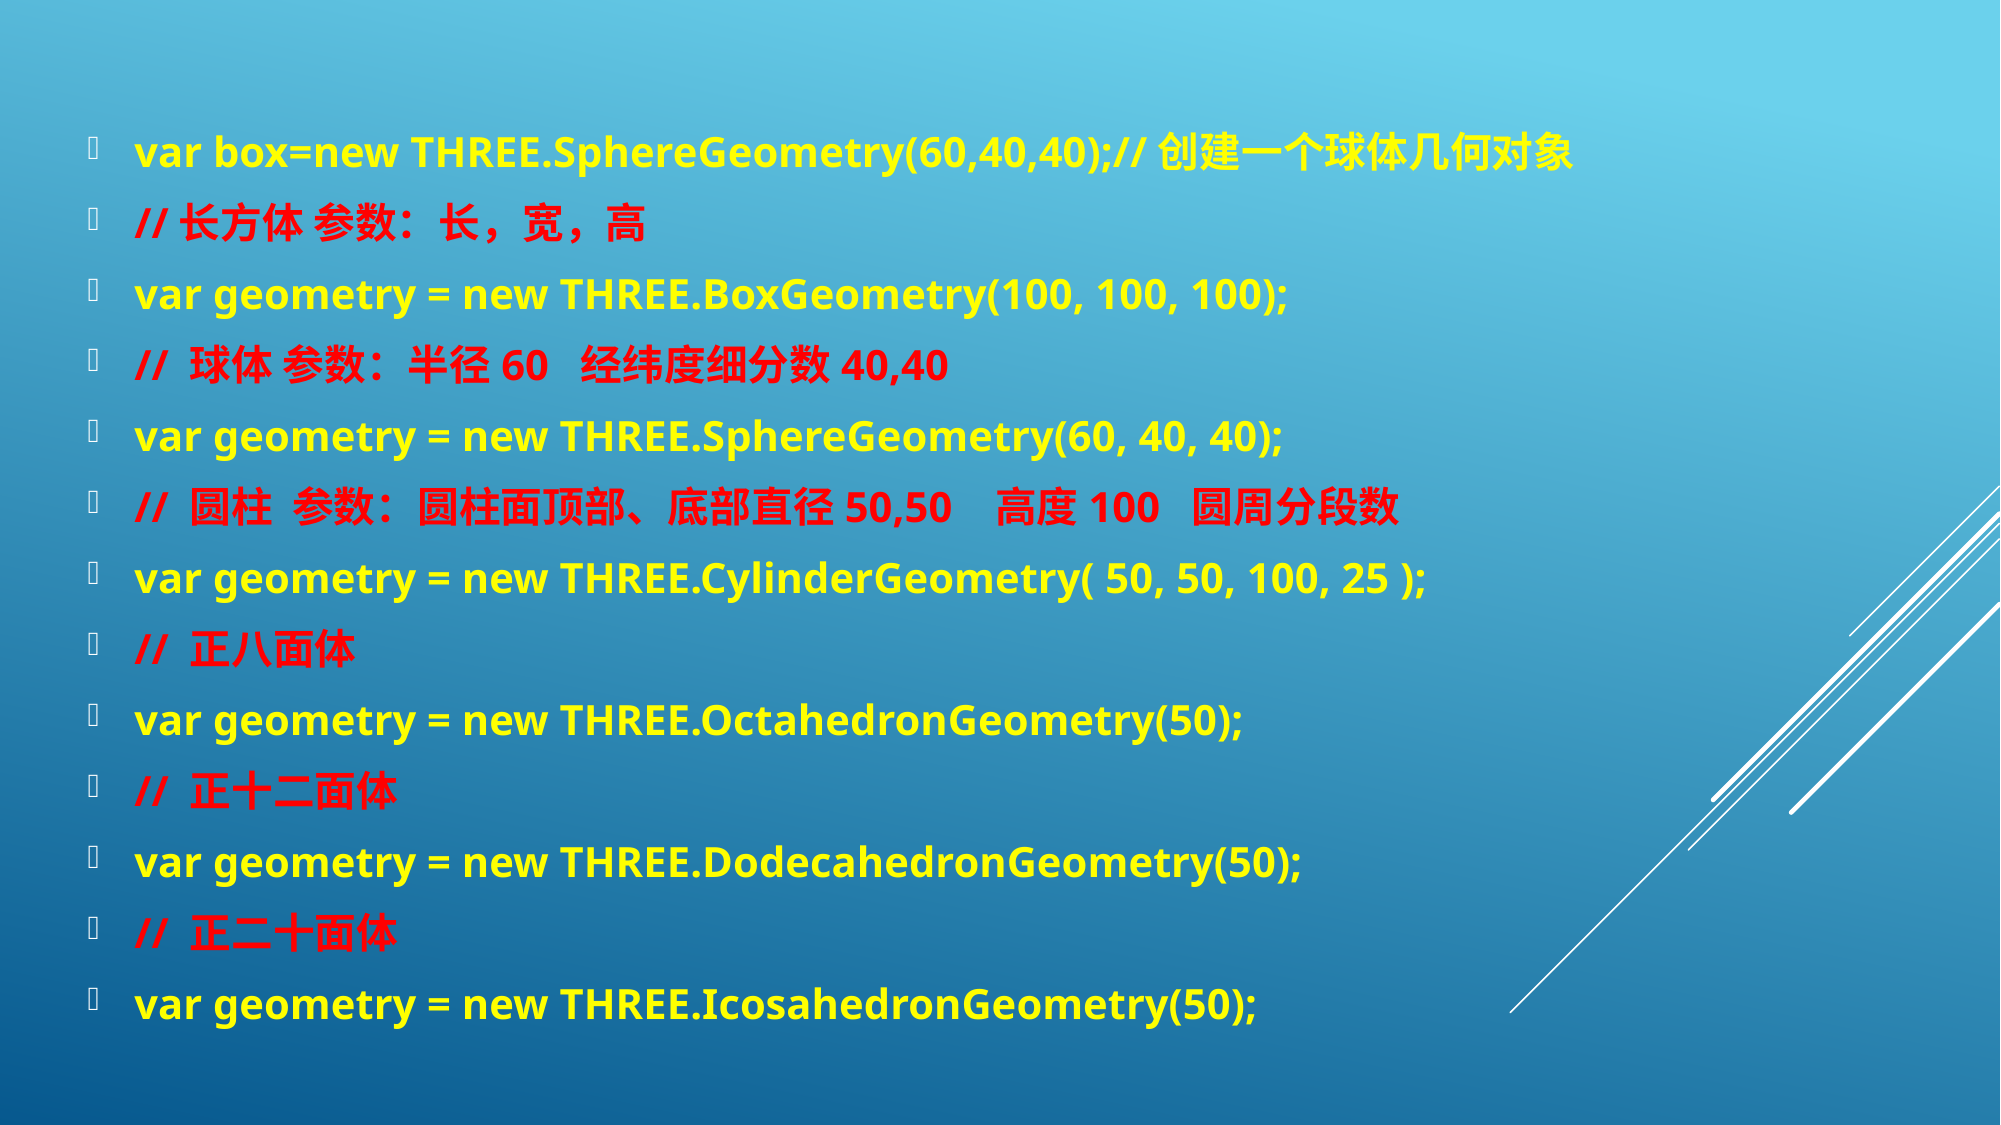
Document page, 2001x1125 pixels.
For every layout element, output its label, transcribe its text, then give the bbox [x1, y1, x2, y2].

list var box=new THREE.SphereGeometry(60,40,40);//创建一个球体几何对象 //长方体 参数：长，宽，高 var geometry = new THREE.BoxGeometry(100, 100, 100); // 球体 参数：半径60 经纬度细分数40,40 var geometry = new THREE.SphereGeometry(60, 40, 40); // 圆柱 参数：圆柱面顶部、底部直径50,50 高度100 圆周分段数 var geometry = new THREE.CylinderGeometry( 50, 50, 100, 25 ); // 正八面体 var geometry = new THREE.OctahedronGeometry(50); // 正十二面体 var geometry = new THREE.DodecahedronGeometry(50); // 正二十面体 var geometry = new THREE.IcosahedronGeometry(50); [72, 97, 1928, 1056]
